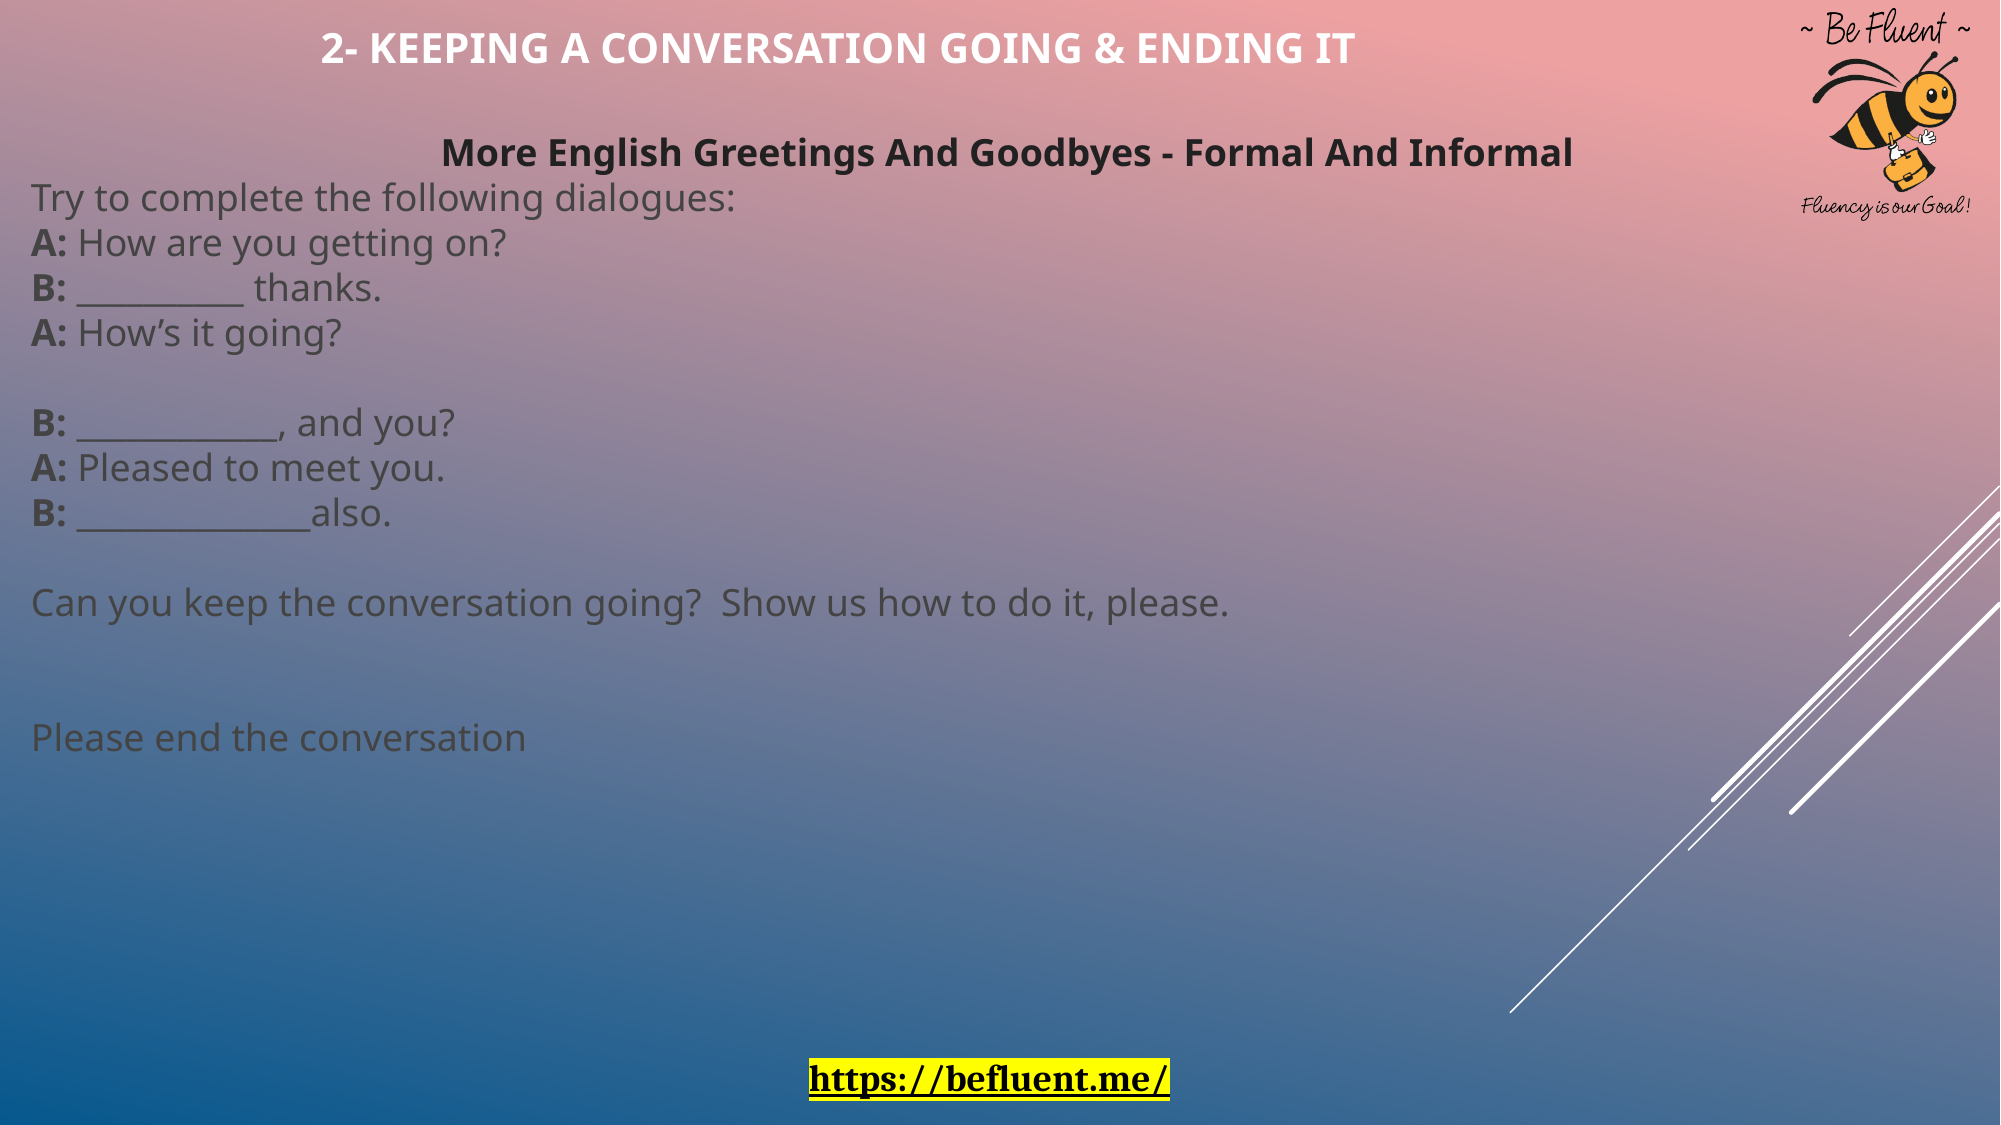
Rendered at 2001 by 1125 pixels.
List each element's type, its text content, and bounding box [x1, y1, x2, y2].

text_box More English Greetings And Goodbyes - Formal And Informal Try to complete the following dialogues: A: How are you getting on? B: __________ thanks. A: How’s it going? B: ____________, and you? A: Pleased to meet you. B: ______________also. Can you keep the conversation going? Show us how to do it, please. Please end the conversation [16, 121, 2000, 767]
title 2- Keeping a Conversation Going & Ending it [74, 0, 1603, 121]
list [24, 767, 1984, 1004]
picture [1796, 0, 2000, 229]
text_box https://befluent.me/ [457, 1046, 1522, 1107]
